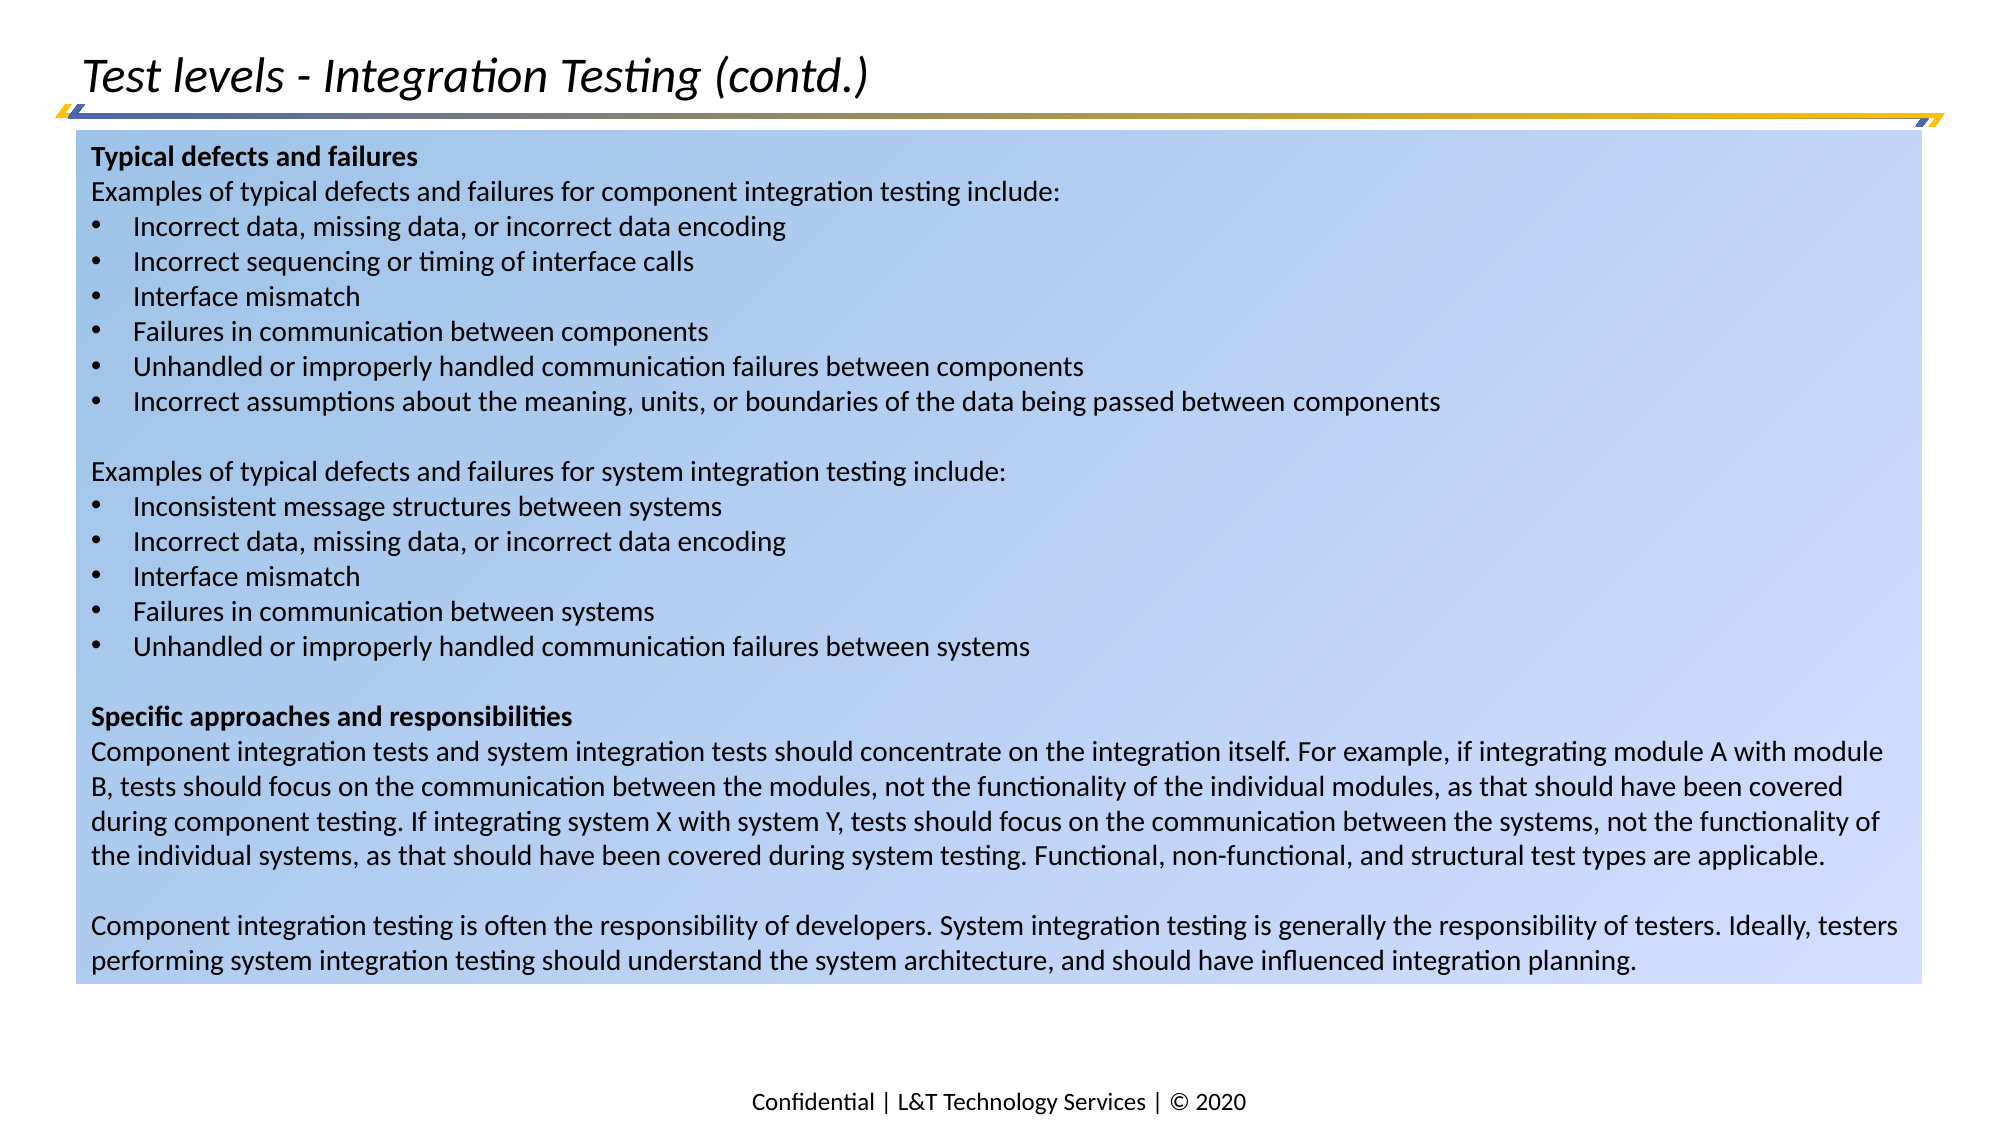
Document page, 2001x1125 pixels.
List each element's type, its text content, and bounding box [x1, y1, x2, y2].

text_box Typical defects and failures Examples of typical defects and failures for component integration testing include: Incorrect data, missing data, or incorrect data encoding Incorrect sequencing or timing of interface calls Interface mismatch Failures in communication between components Unhandled or improperly handled communication failures between components Incorrect assumptions about the meaning, units, or boundaries of the data being passed between components Examples of typical defects and failures for system integration testing include: Inconsistent message structures between systems Incorrect data, missing data, or incorrect data encoding Interface mismatch Failures in communication between systems Unhandled or improperly handled communication failures between systems Specific approaches and responsibilities Component integration tests and system integration tests should concentrate on the integration itself. For example, if integrating module A with module B, tests should focus on the communication between the modules, not the functionality of the individual modules, as that should have been covered during component testing. If integrating system X with system Y, tests should focus on the communication between the systems, not the functionality of the individual systems, as that should have been covered during system testing. Functional, non-functional, and structural test types are applicable. Component integration testing is often the responsibility of developers. System integration testing is generally the responsibility of testers. Ideally, testers performing system integration testing should understand the system architecture, and should have influenced integration planning. [76, 130, 1922, 984]
text_box Test levels - Integration Testing (contd.) [66, 0, 1934, 111]
